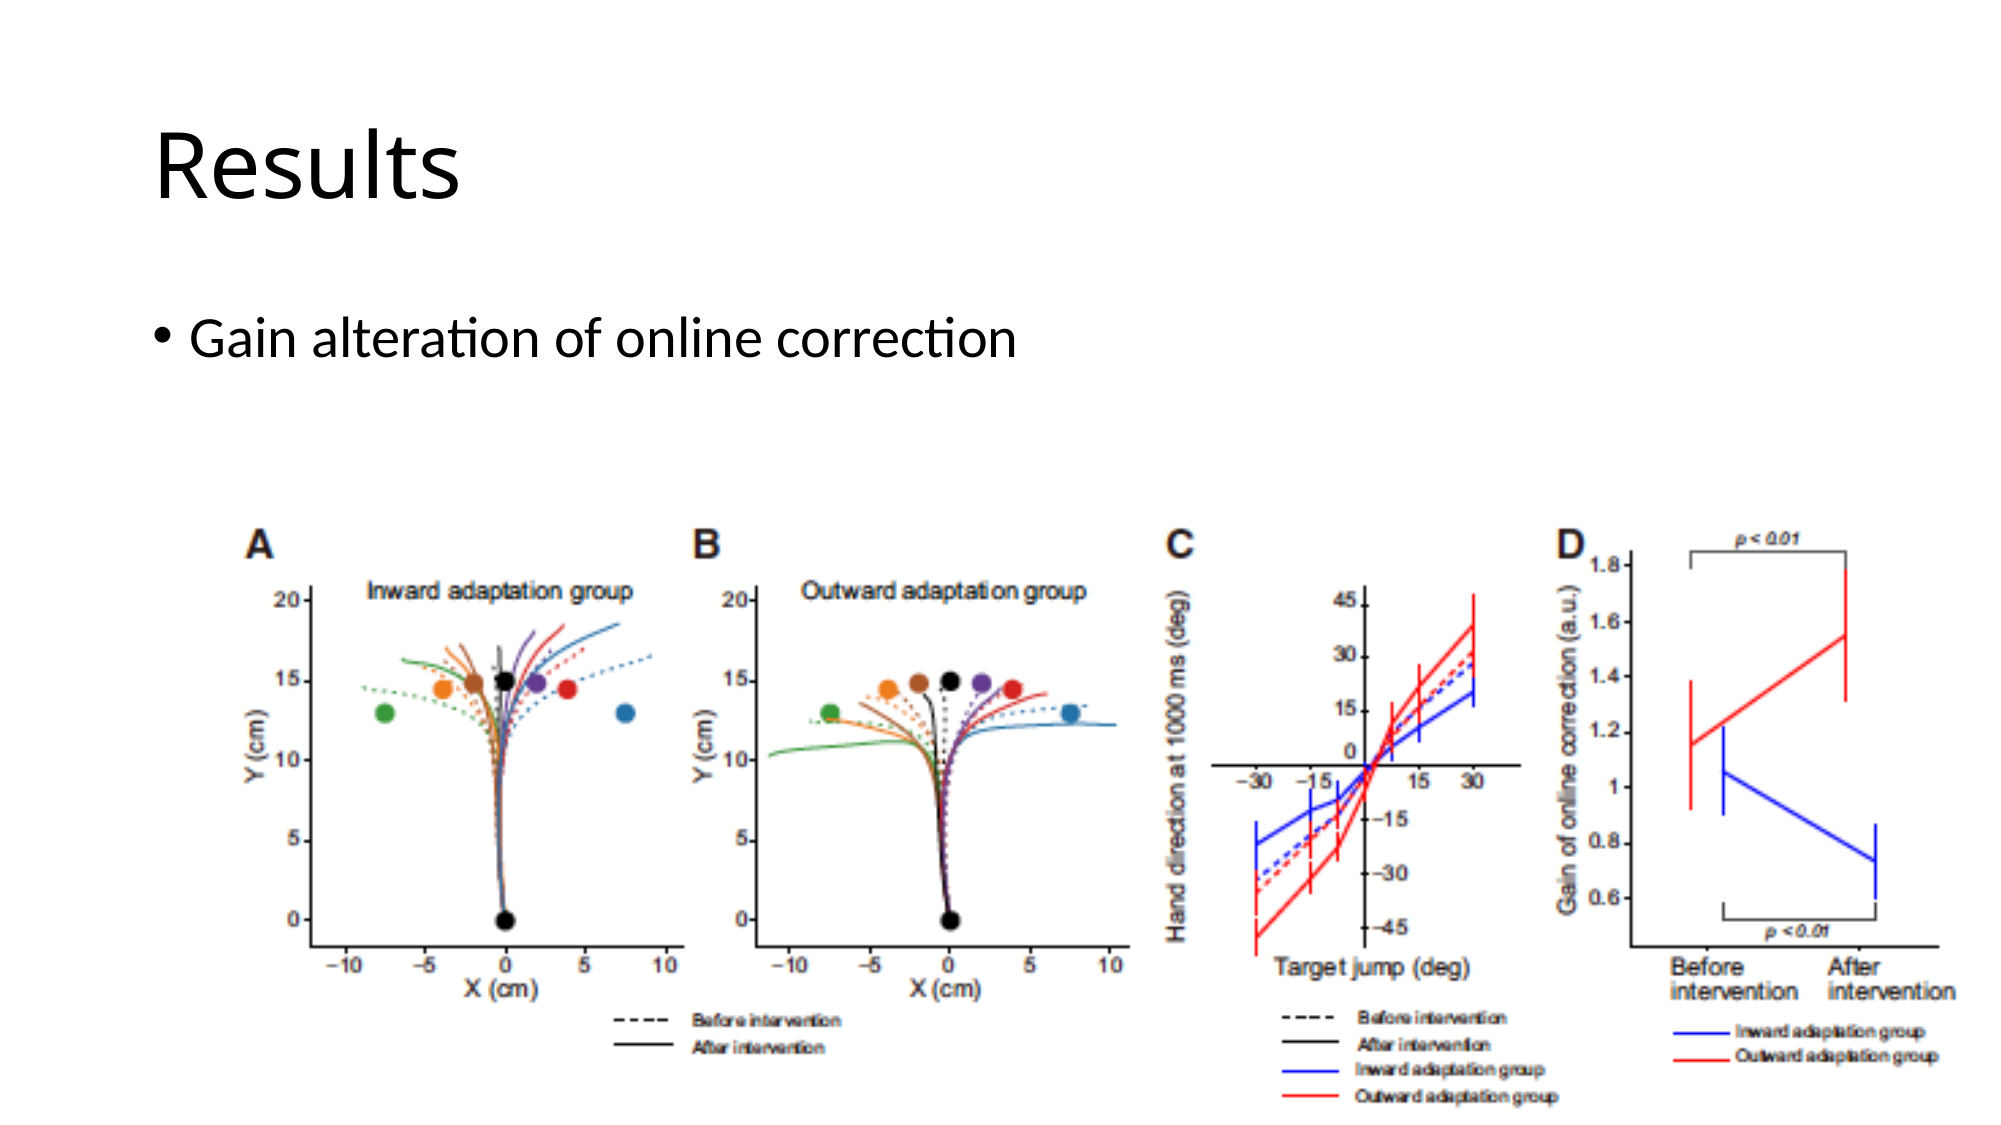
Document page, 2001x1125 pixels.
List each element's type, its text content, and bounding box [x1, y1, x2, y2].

list Gain alteration of online correction [137, 299, 1863, 1014]
title Results [137, 59, 1863, 278]
picture [218, 516, 2000, 1125]
